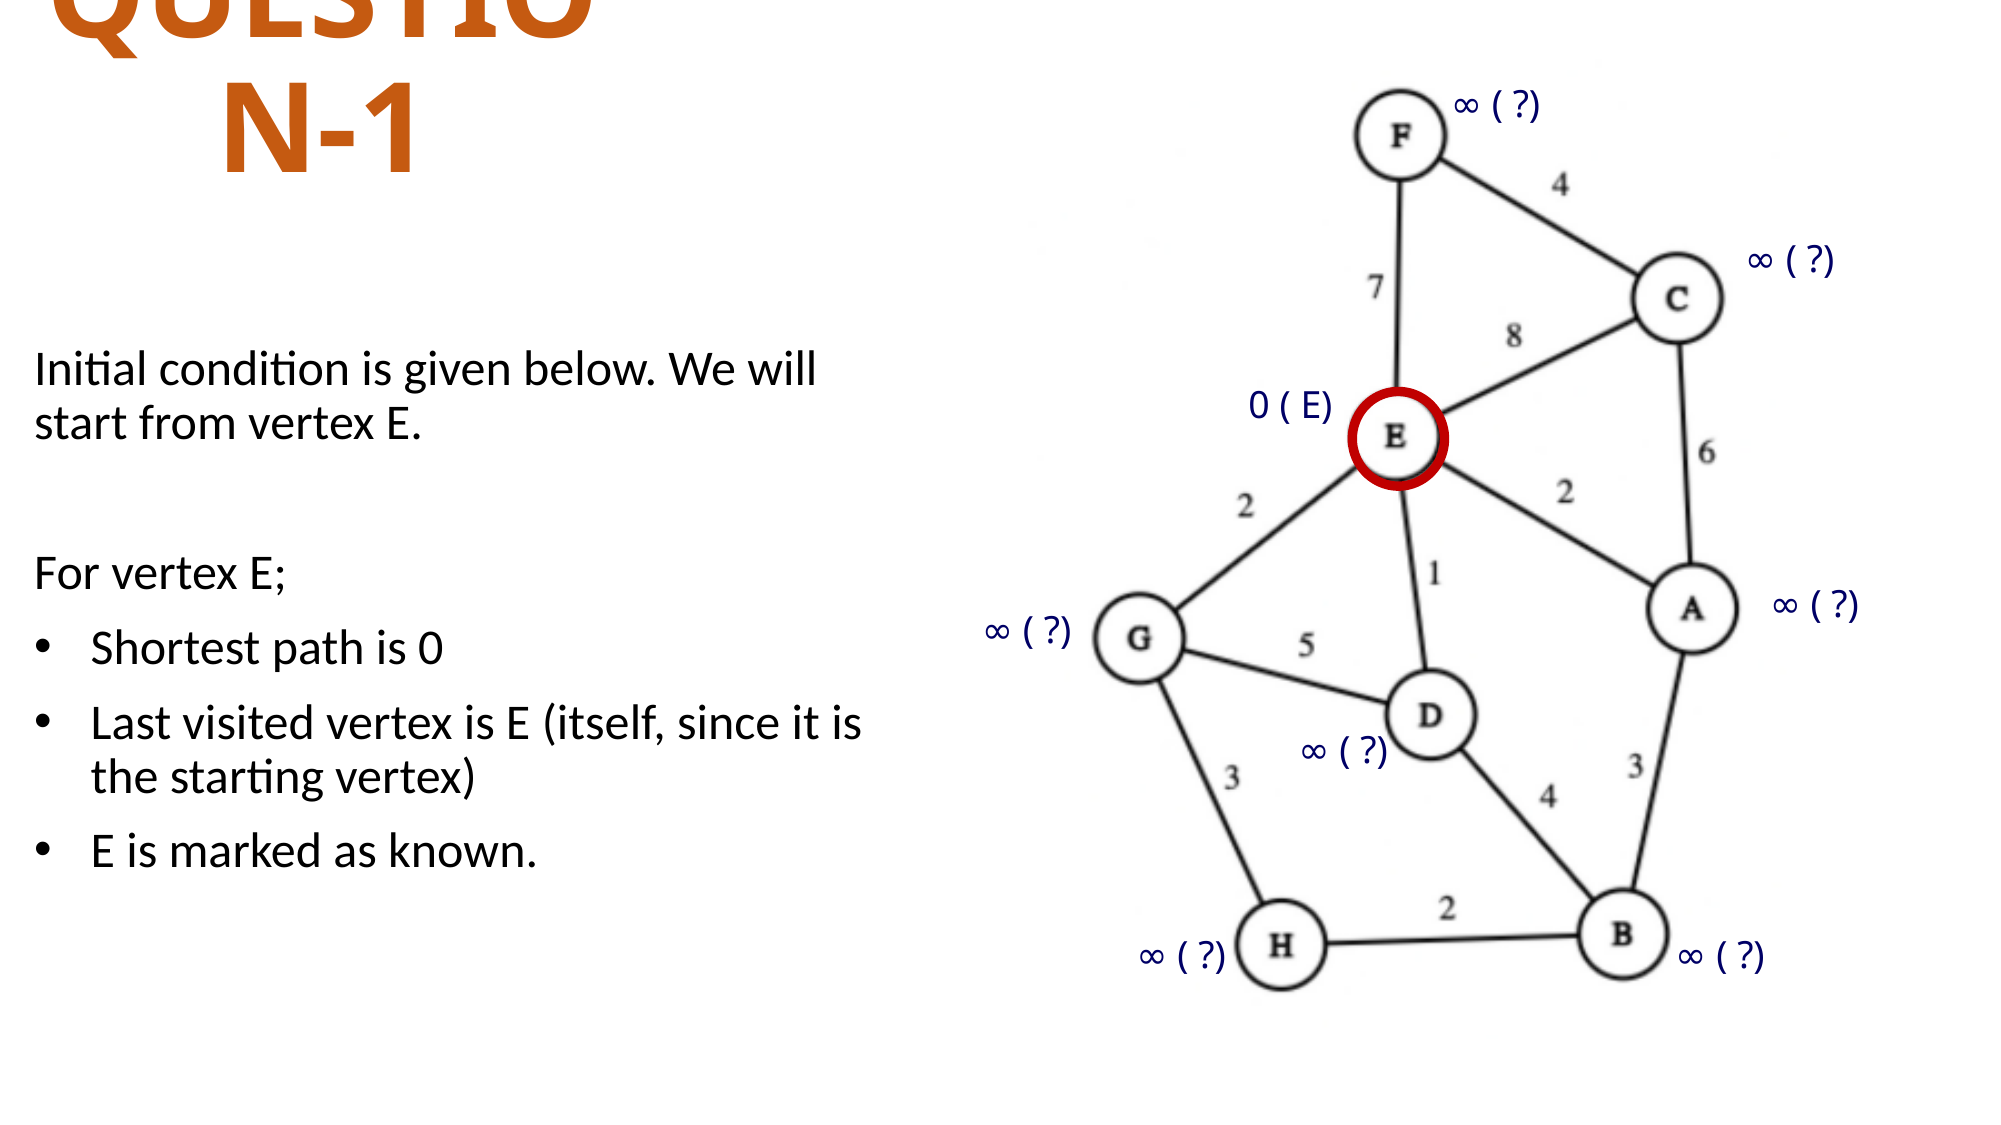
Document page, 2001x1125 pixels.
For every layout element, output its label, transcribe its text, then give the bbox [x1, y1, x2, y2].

title QUESTION-1 [0, 0, 646, 207]
text_box ∞ ( ?) [956, 598, 999, 659]
subtitle Initial condition is given below. We will start from vertex E. For vertex E; Shortest path is 0 Last visited vertex is E (itself, since it is the starting vertex) E is marked as known. [19, 335, 890, 984]
picture [999, 54, 1884, 1039]
